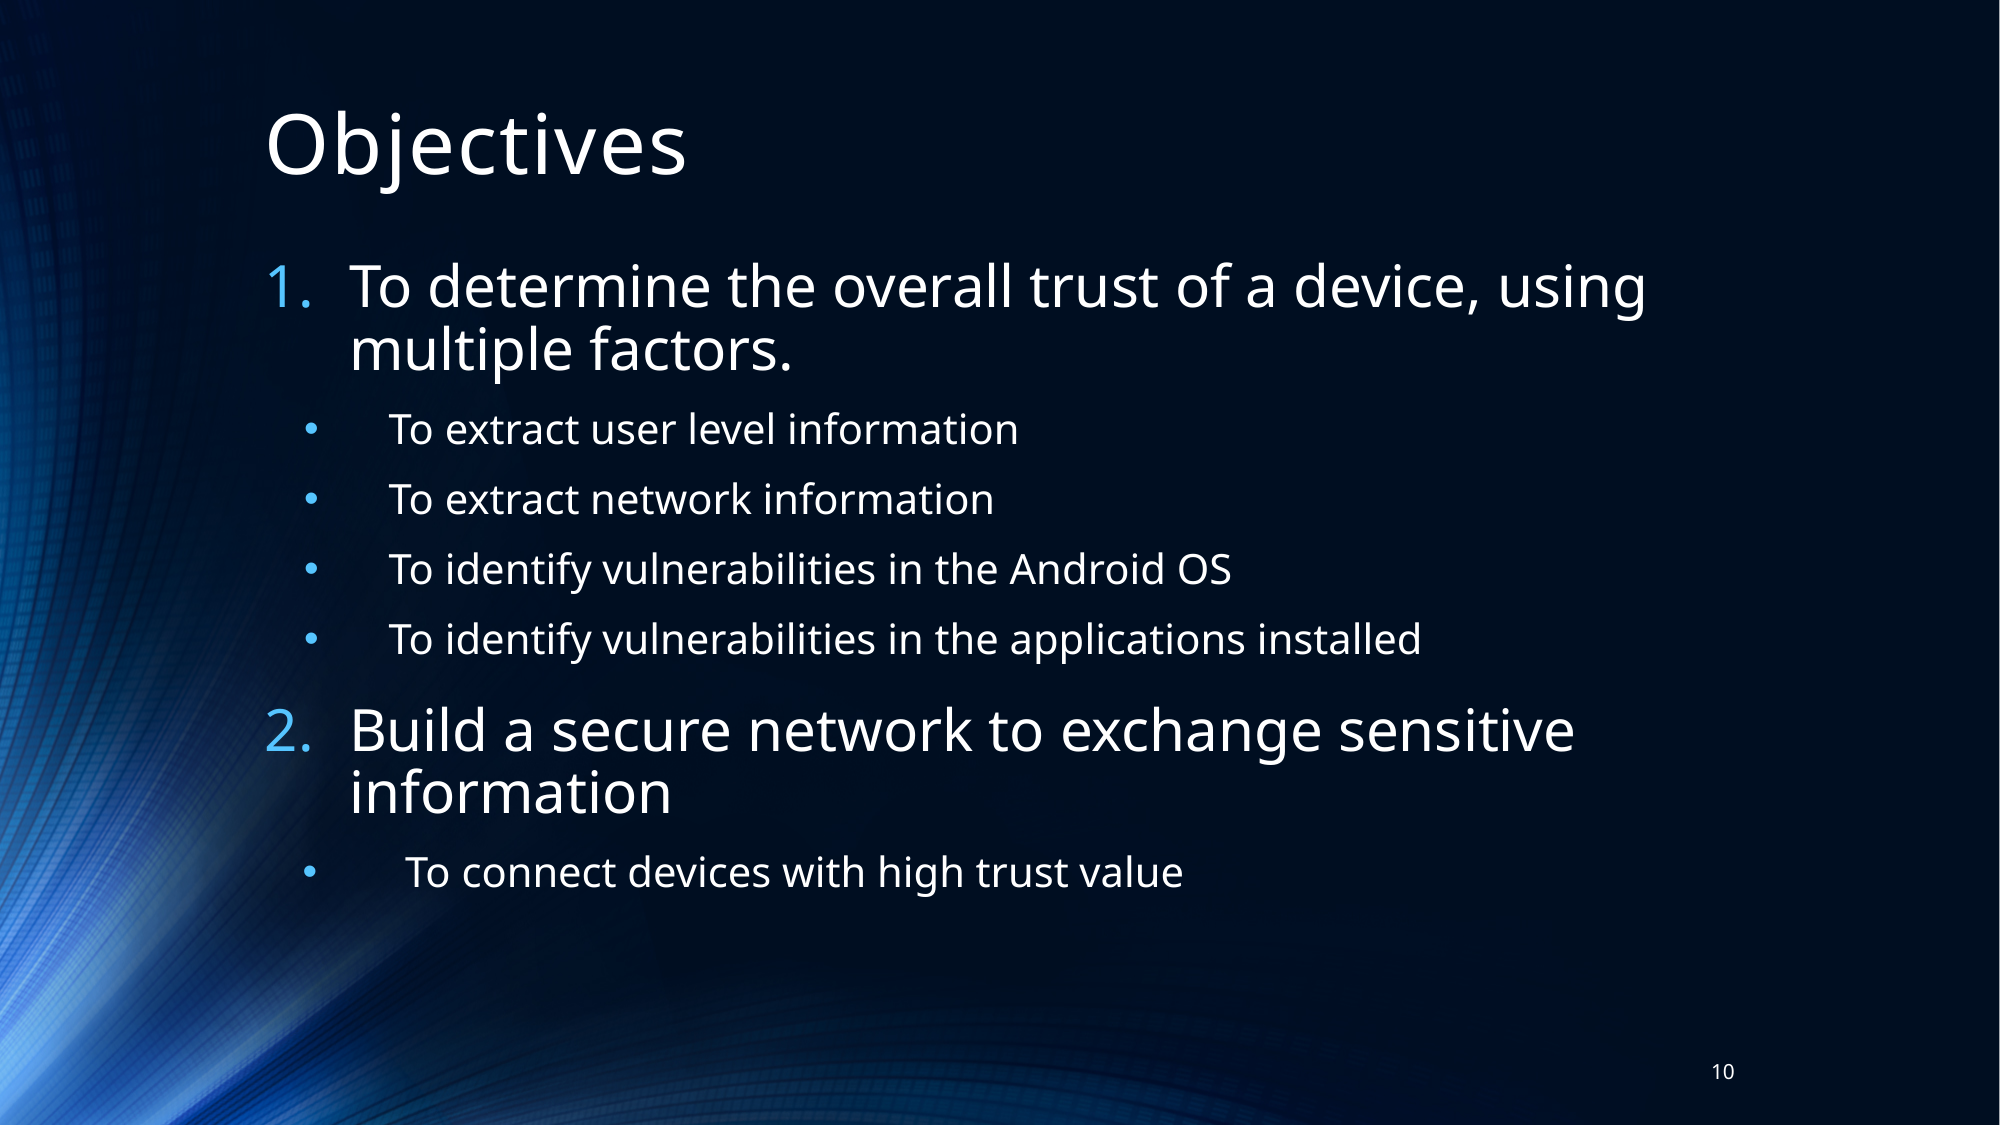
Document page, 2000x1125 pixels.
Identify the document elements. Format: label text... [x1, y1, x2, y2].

picture [0, 0, 2000, 1125]
title Objectives [249, 62, 1750, 200]
list To determine the overall trust of a device, using multiple factors. To extract user level information To extract network information To identify vulnerabilities in the Android OS To identify vulnerabilities in the applications installed Build a secure network to exchange sensitive information To connect devices with high trust value [249, 249, 1825, 1088]
slide_number 10 [1612, 1050, 1750, 1096]
